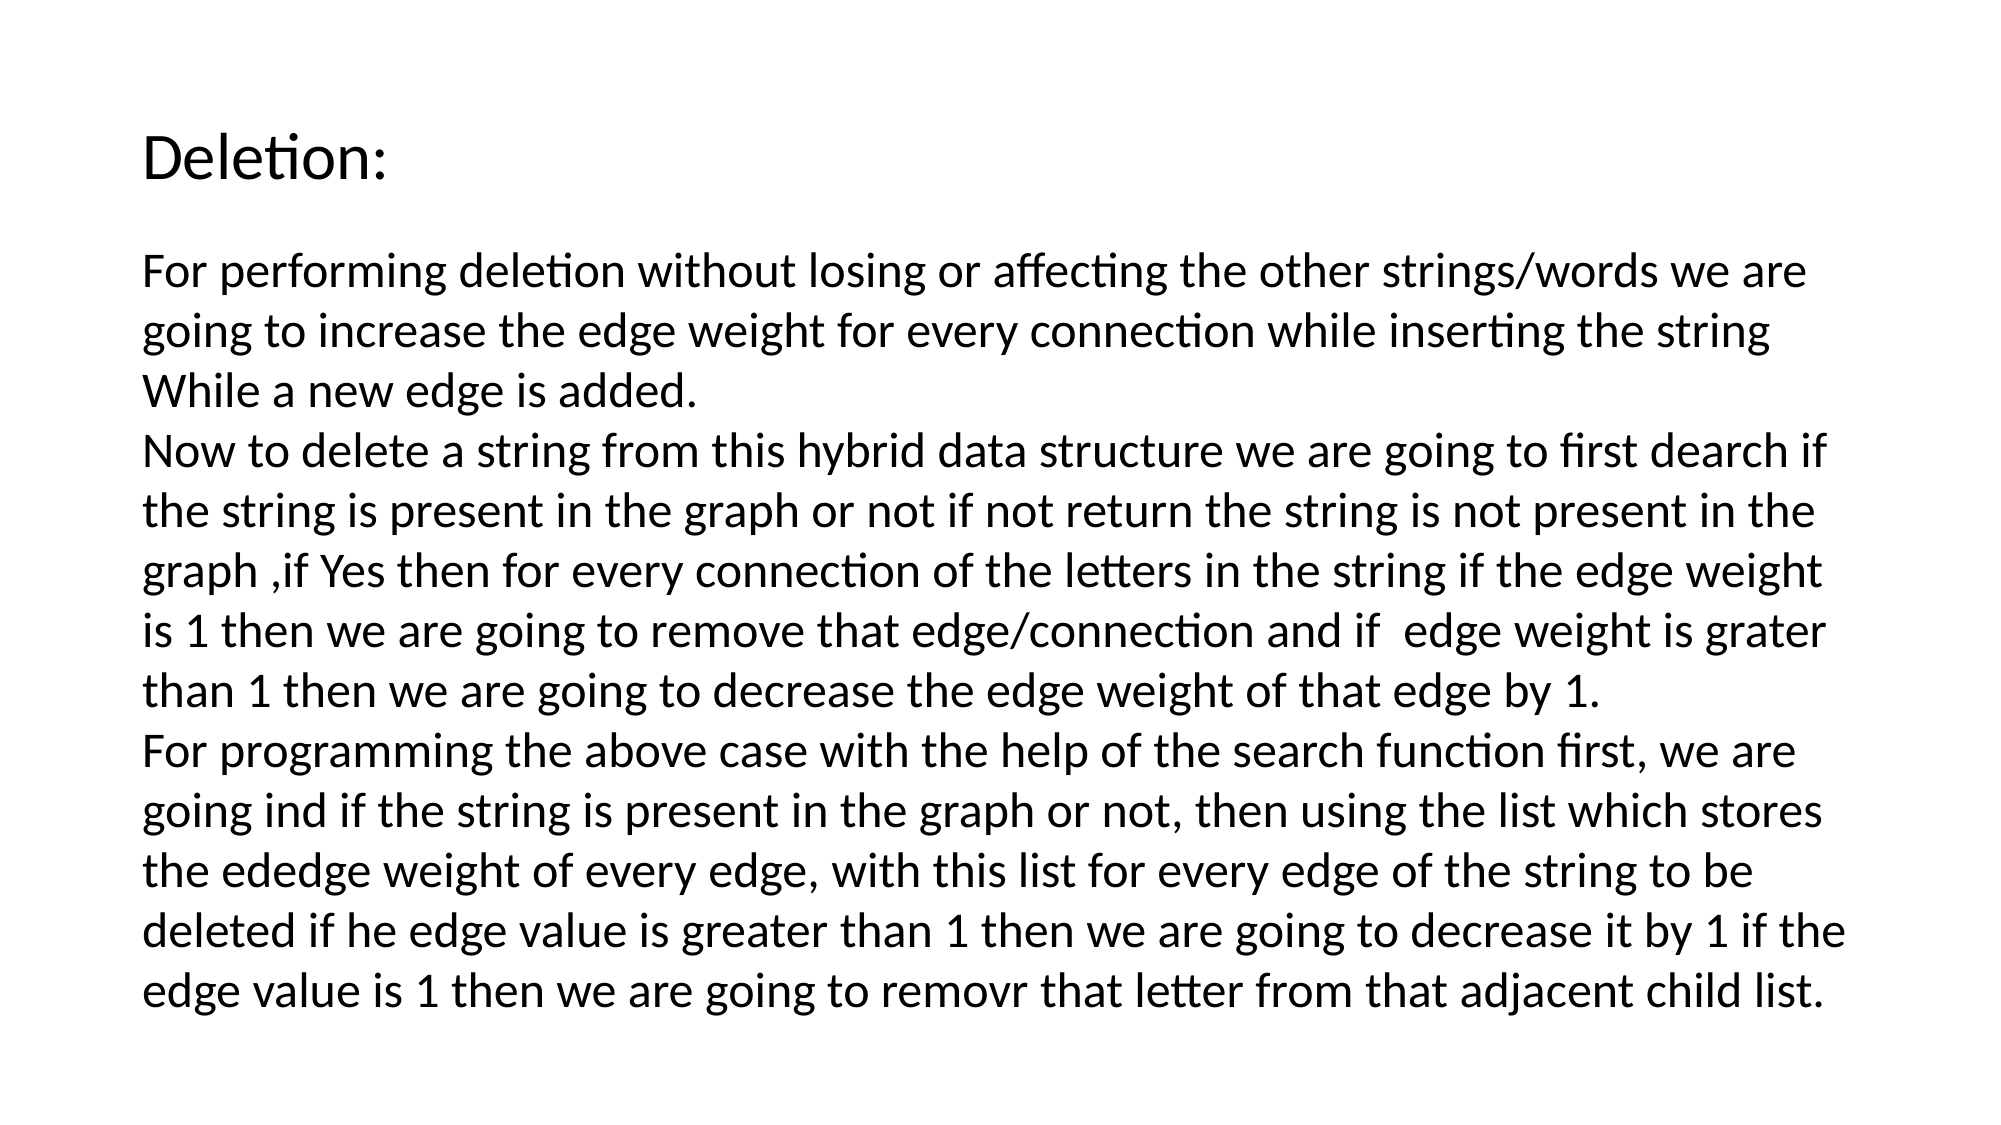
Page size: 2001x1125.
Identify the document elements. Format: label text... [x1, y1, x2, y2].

text_box Deletion: For performing deletion without losing or affecting the other strings/words we are going to increase the edge weight for every connection while inserting the string While a new edge is added. Now to delete a string from this hybrid data structure we are going to first dearch if the string is present in the graph or not if not return the string is not present in the graph ,if Yes then for every connection of the letters in the string if the edge weight is 1 then we are going to remove that edge/connection and if edge weight is grater than 1 then we are going to decrease the edge weight of that edge by 1. For programming the above case with the help of the search function first, we are going ind if the string is present in the graph or not, then using the list which stores the ededge weight of every edge, with this list for every edge of the string to be deleted if he edge value is greater than 1 then we are going to decrease it by 1 if the edge value is 1 then we are going to removr that letter from that adjacent child list. [127, 105, 1880, 1086]
